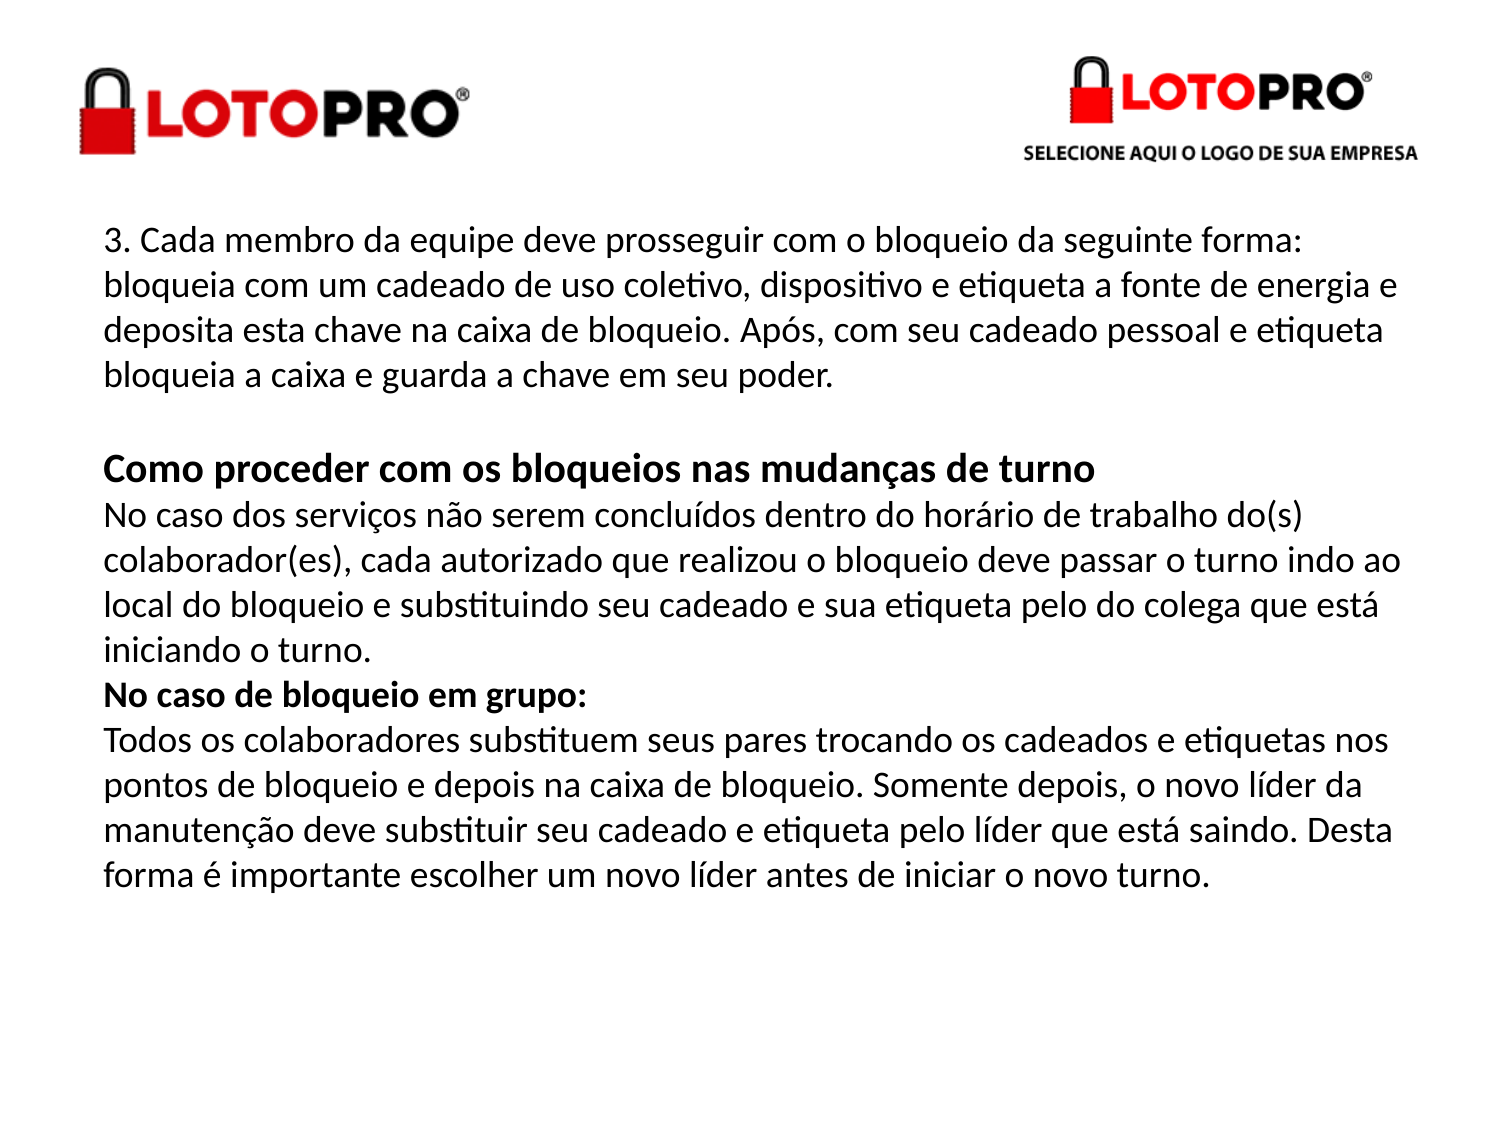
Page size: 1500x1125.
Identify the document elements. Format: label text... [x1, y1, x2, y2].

picture [996, 0, 1445, 208]
text_box 3. Cada membro da equipe deve prosseguir com o bloqueio da seguinte forma: bloqueia com um cadeado de uso coletivo, dispositivo e etiqueta a fonte de energia e deposita esta chave na caixa de bloqueio. Após, com seu cadeado pessoal e etiqueta bloqueia a caixa e guarda a chave em seu poder. Como proceder com os bloqueios nas mudanças de turno No caso dos serviços não serem concluídos dentro do horário de trabalho do(s) colaborador(es), cada autorizado que realizou o bloqueio deve passar o turno indo ao local do bloqueio e substituindo seu cadeado e sua etiqueta pelo do colega que está iniciando o turno. No caso de bloqueio em grupo: Todos os colaboradores substituem seus pares trocando os cadeados e etiquetas nos pontos de bloqueio e depois na caixa de bloqueio. Somente depois, o novo líder da manutenção deve substituir seu cadeado e etiqueta pelo líder que está saindo. Desta forma é importante escolher um novo líder antes de iniciar o novo turno. [88, 208, 1447, 993]
picture [58, 46, 490, 180]
